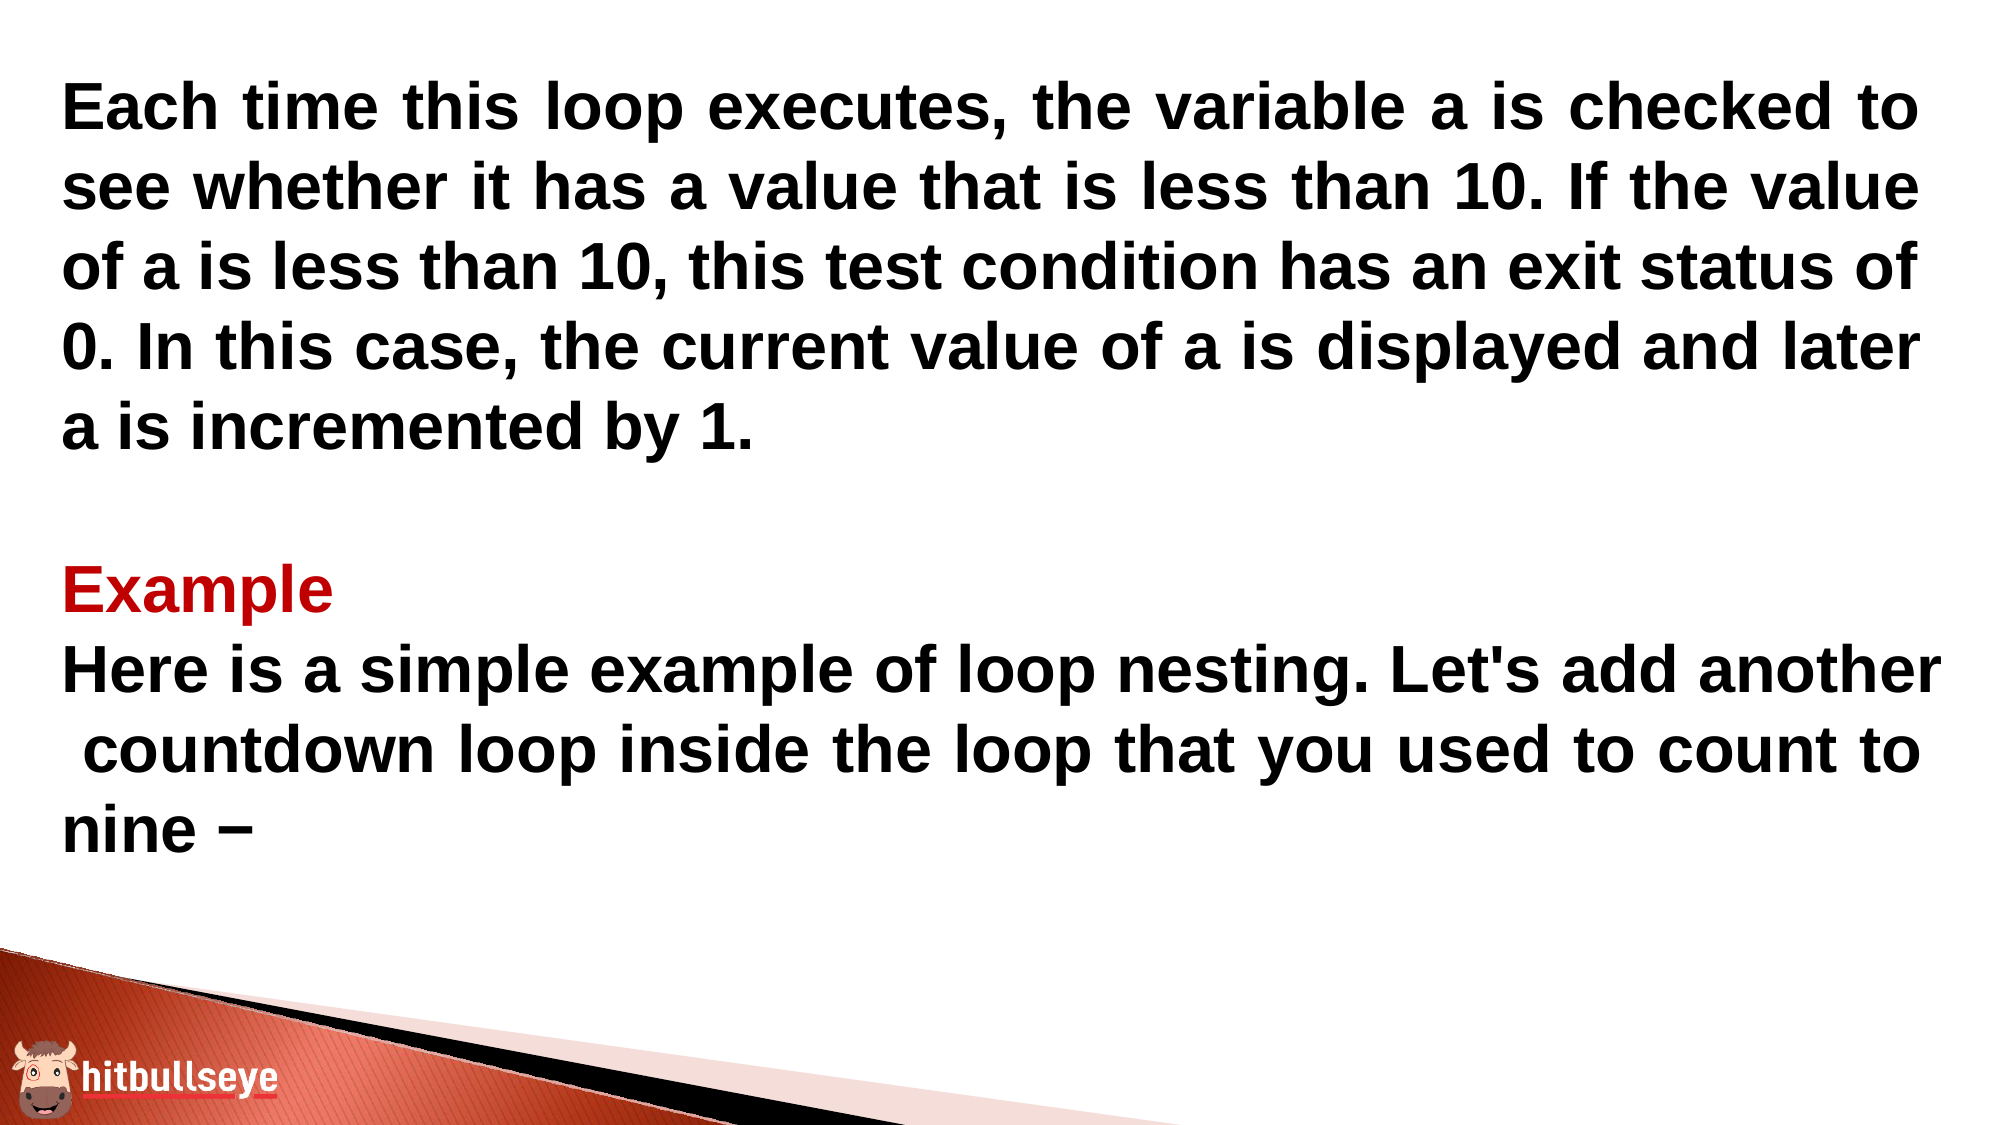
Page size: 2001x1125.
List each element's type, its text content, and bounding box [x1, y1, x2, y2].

picture [0, 948, 743, 1125]
text_box Each time this loop executes, the variable a is checked to see whether it has a value that is less than 10. If the value of a is less than 10, this test condition has an exit status of 0. In this case, the current value of a is displayed and later a is incremented by 1. Example Here is a simple example of loop nesting. Let's add another countdown loop inside the loop that you used to count to nine − [58, 60, 1944, 867]
